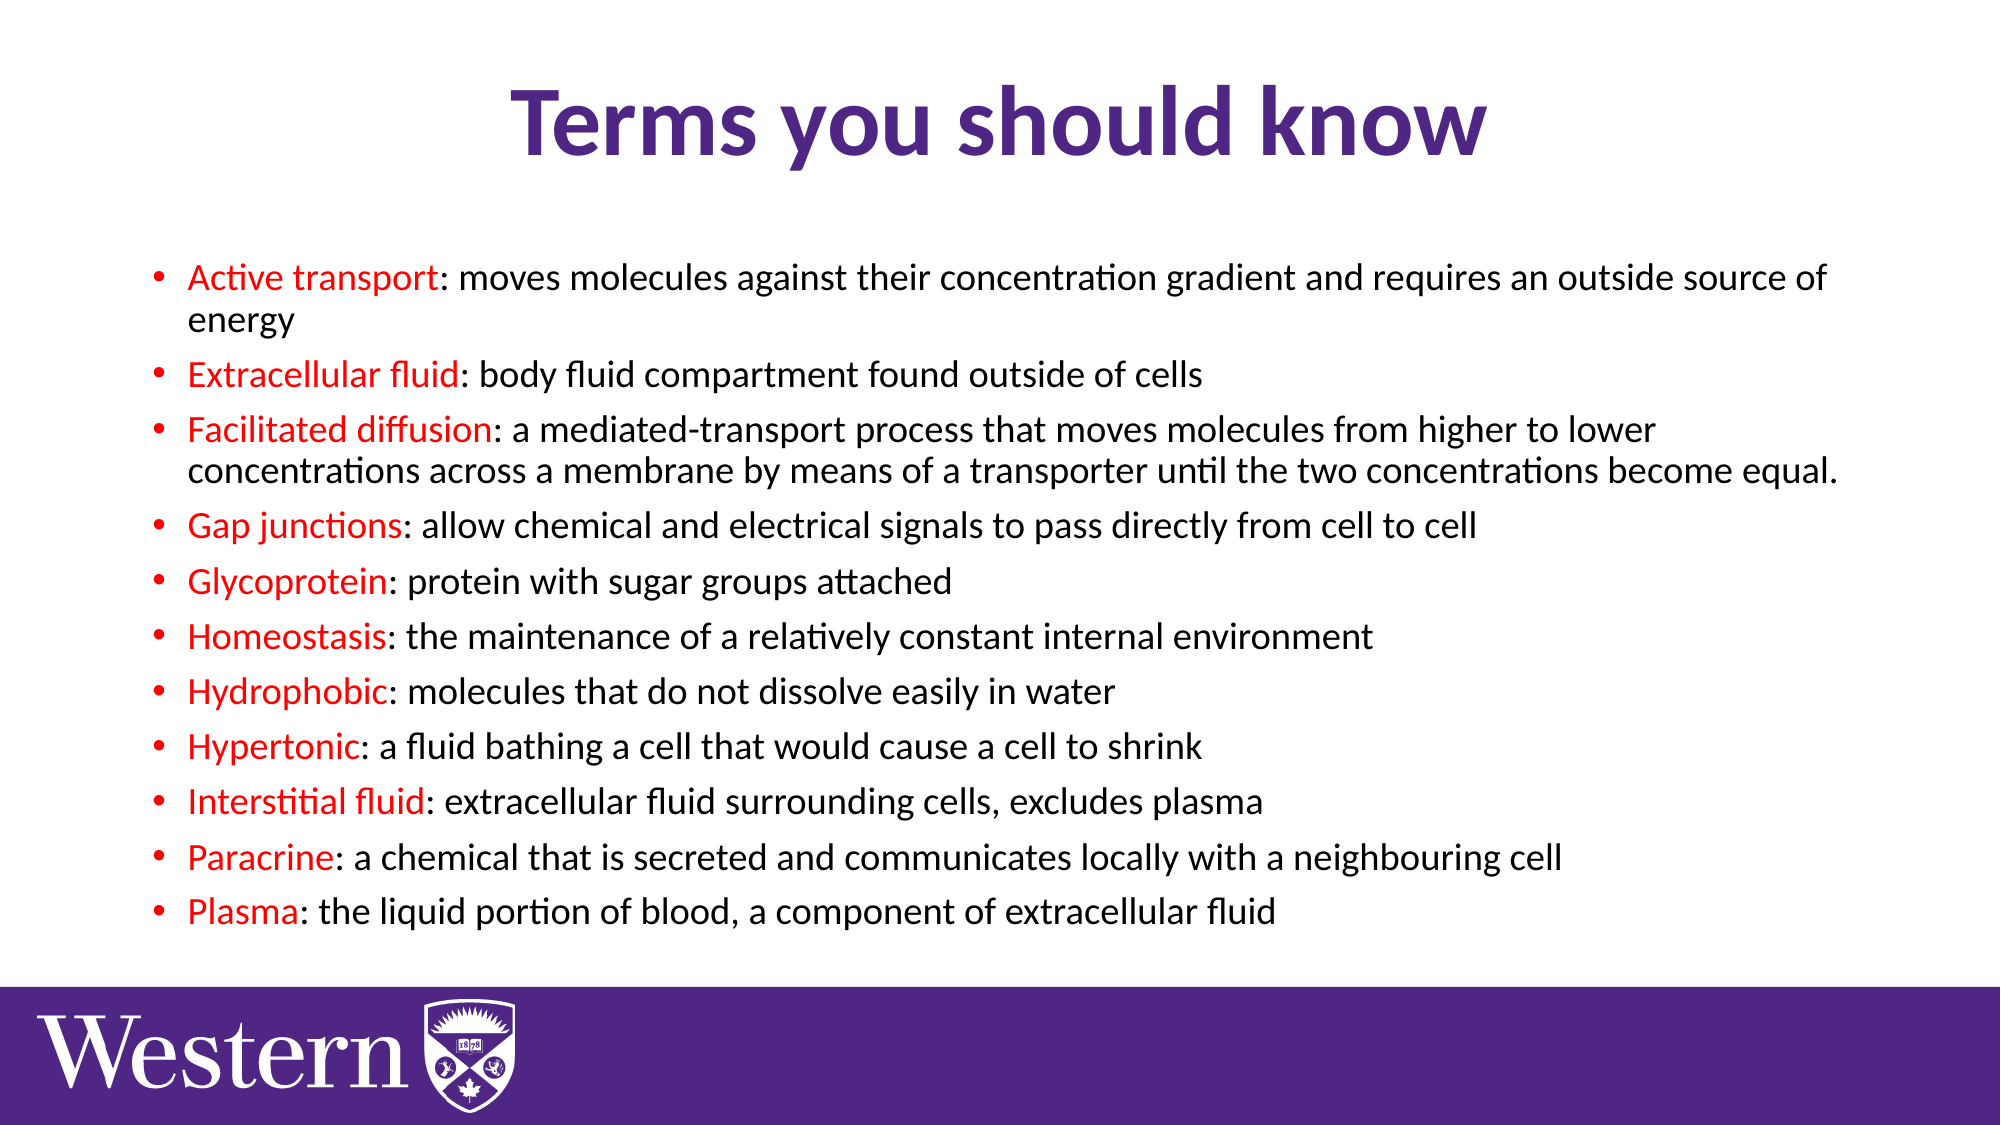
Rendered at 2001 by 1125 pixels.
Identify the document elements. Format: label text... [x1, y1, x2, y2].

list Active transport: moves molecules against their concentration gradient and requires an outside source of energy Extracellular fluid: body fluid compartment found outside of cells Facilitated diffusion: a mediated-transport process that moves molecules from higher to lower concentrations across a membrane by means of a transporter until the two concentrations become equal. Gap junctions: allow chemical and electrical signals to pass directly from cell to cell Glycoprotein: protein with sugar groups attached Homeostasis: the maintenance of a relatively constant internal environment Hydrophobic: molecules that do not dissolve easily in water Hypertonic: a fluid bathing a cell that would cause a cell to shrink Interstitial fluid: extracellular fluid surrounding cells, excludes plasma Paracrine: a chemical that is secreted and communicates locally with a neighbouring cell Plasma: the liquid portion of blood, a component of extracellular fluid [137, 249, 1863, 975]
title Terms you should know [137, 32, 1863, 213]
picture [37, 999, 515, 1113]
text_box [0, 986, 2000, 1125]
